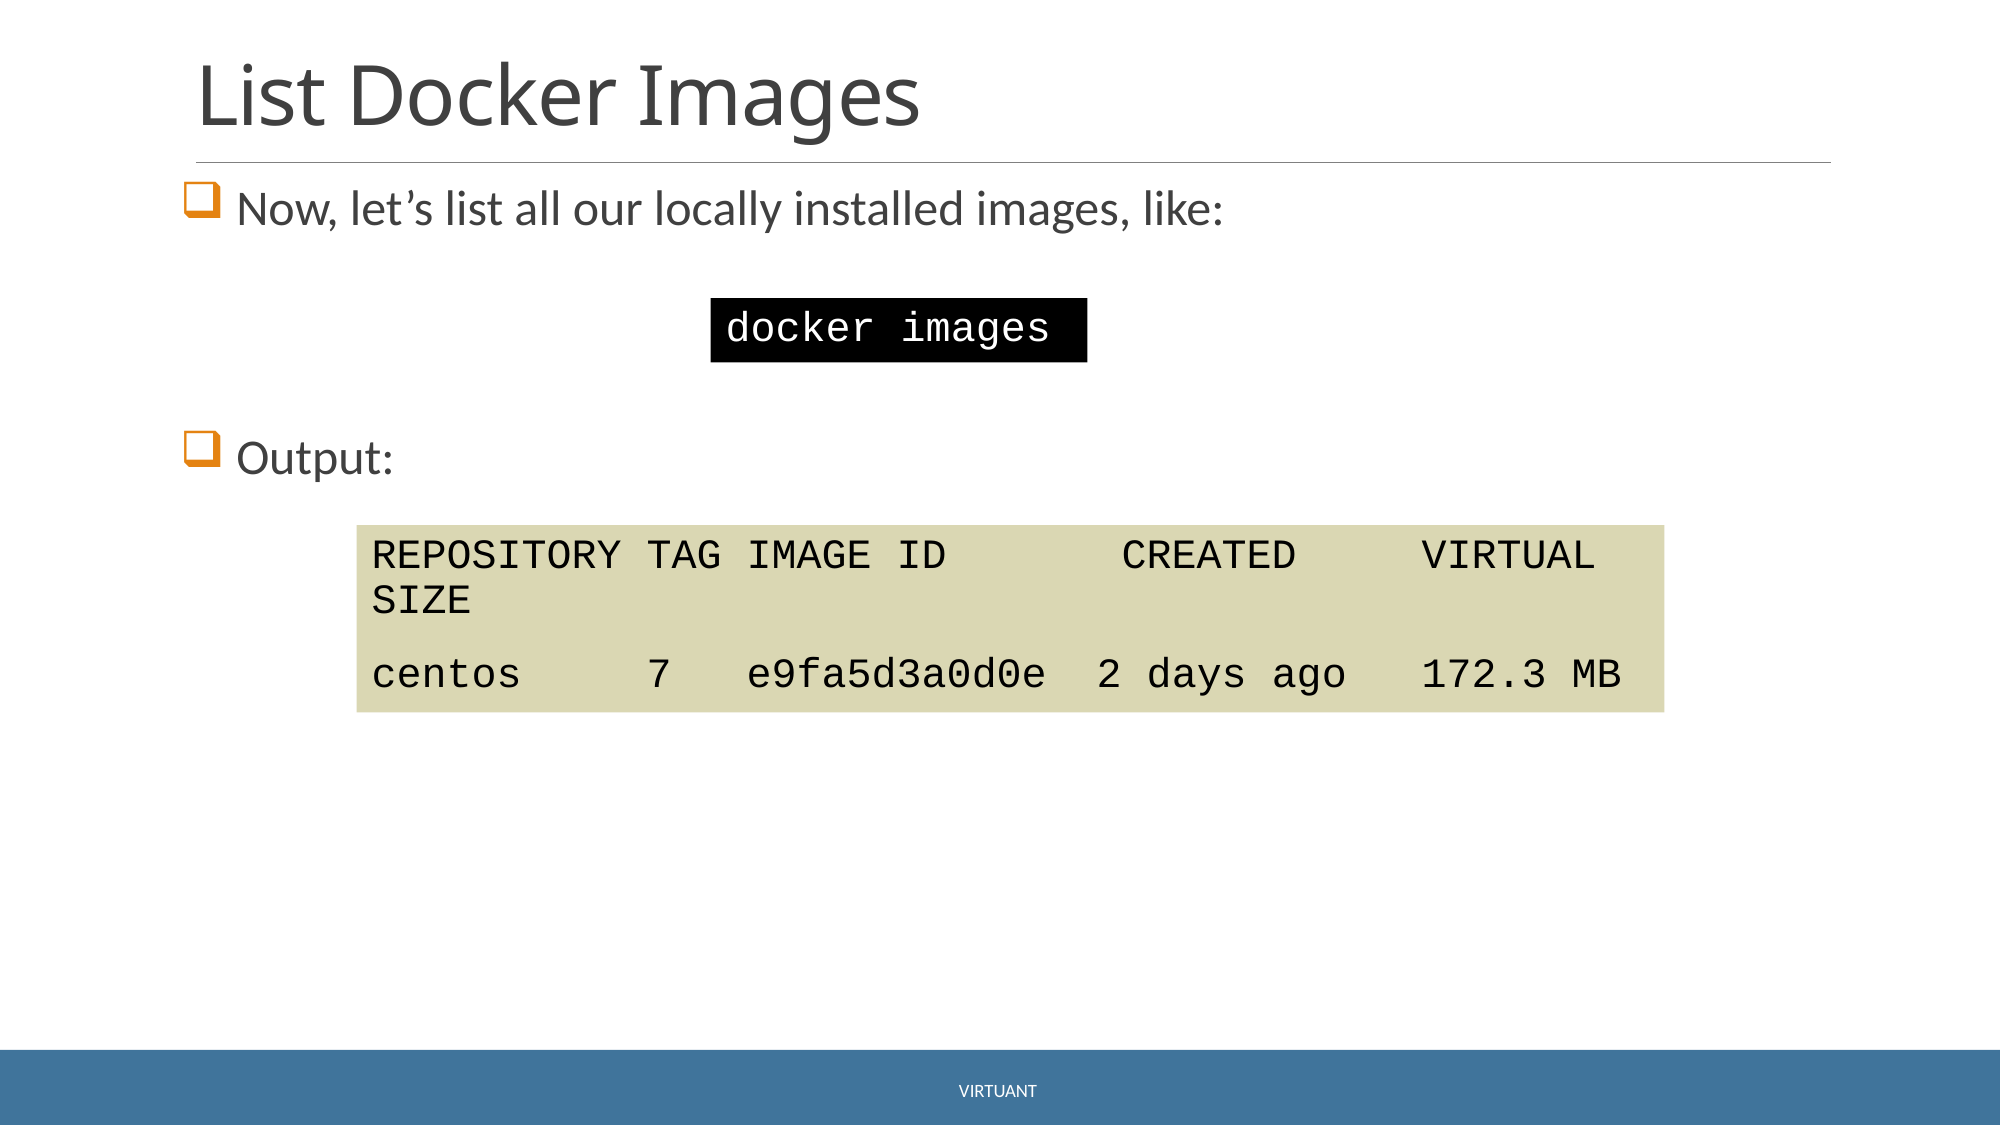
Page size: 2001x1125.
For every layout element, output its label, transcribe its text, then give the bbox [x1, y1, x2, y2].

list Now, let’s list all our locally installed images, like: Output: [180, 174, 1830, 963]
footer Virtuant [604, 1059, 1396, 1120]
text_box docker images [710, 298, 1088, 363]
text_box REPOSITORY TAG IMAGE ID CREATED VIRTUAL SIZE centos 7 e9fa5d3a0d0e 2 days ago 172.3 MB [356, 525, 1665, 713]
title List Docker Images [180, 47, 1830, 150]
